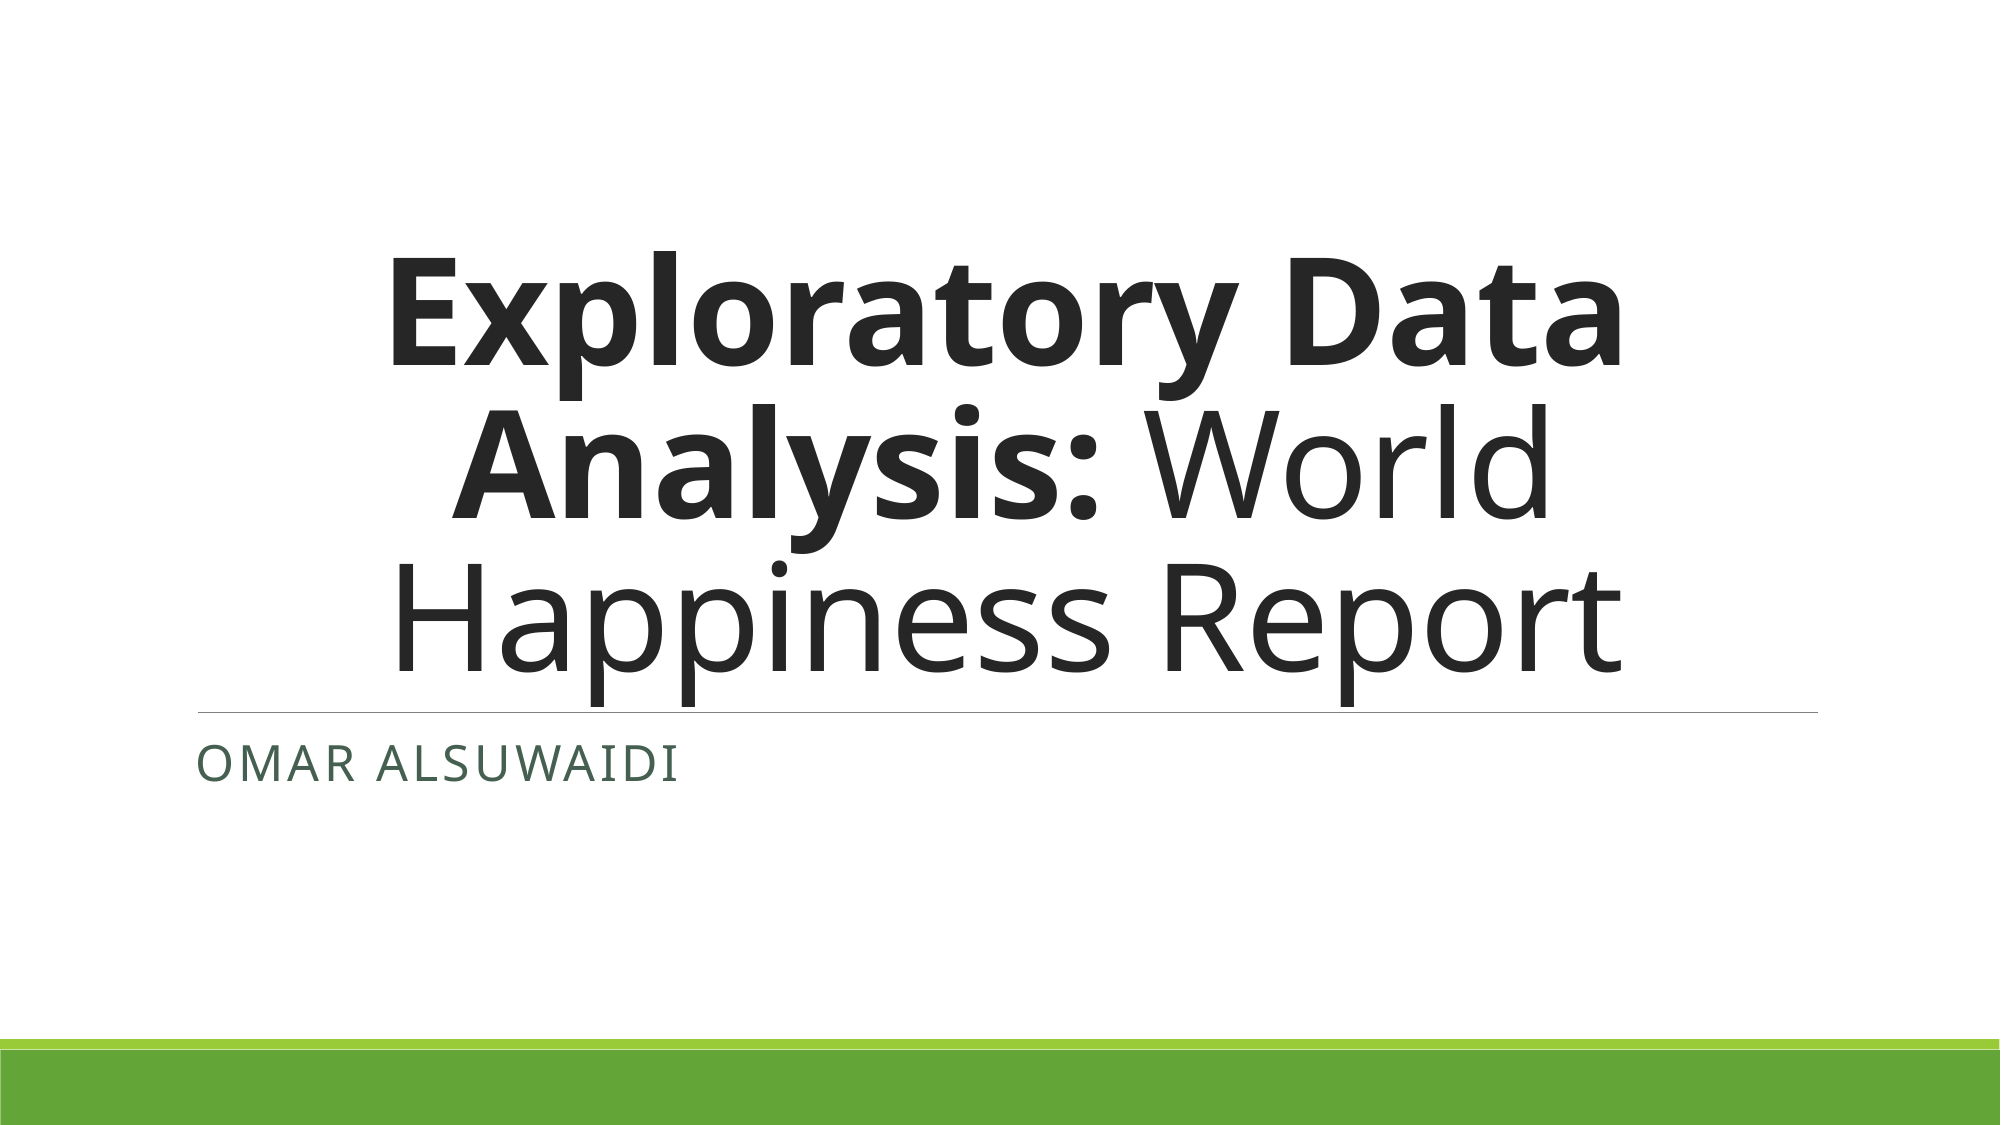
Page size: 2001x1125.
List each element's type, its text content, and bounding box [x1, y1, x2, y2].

title Exploratory Data Analysis: World Happiness Report [180, 124, 1830, 710]
subtitle Omar AlSuwaidi [180, 730, 1831, 919]
